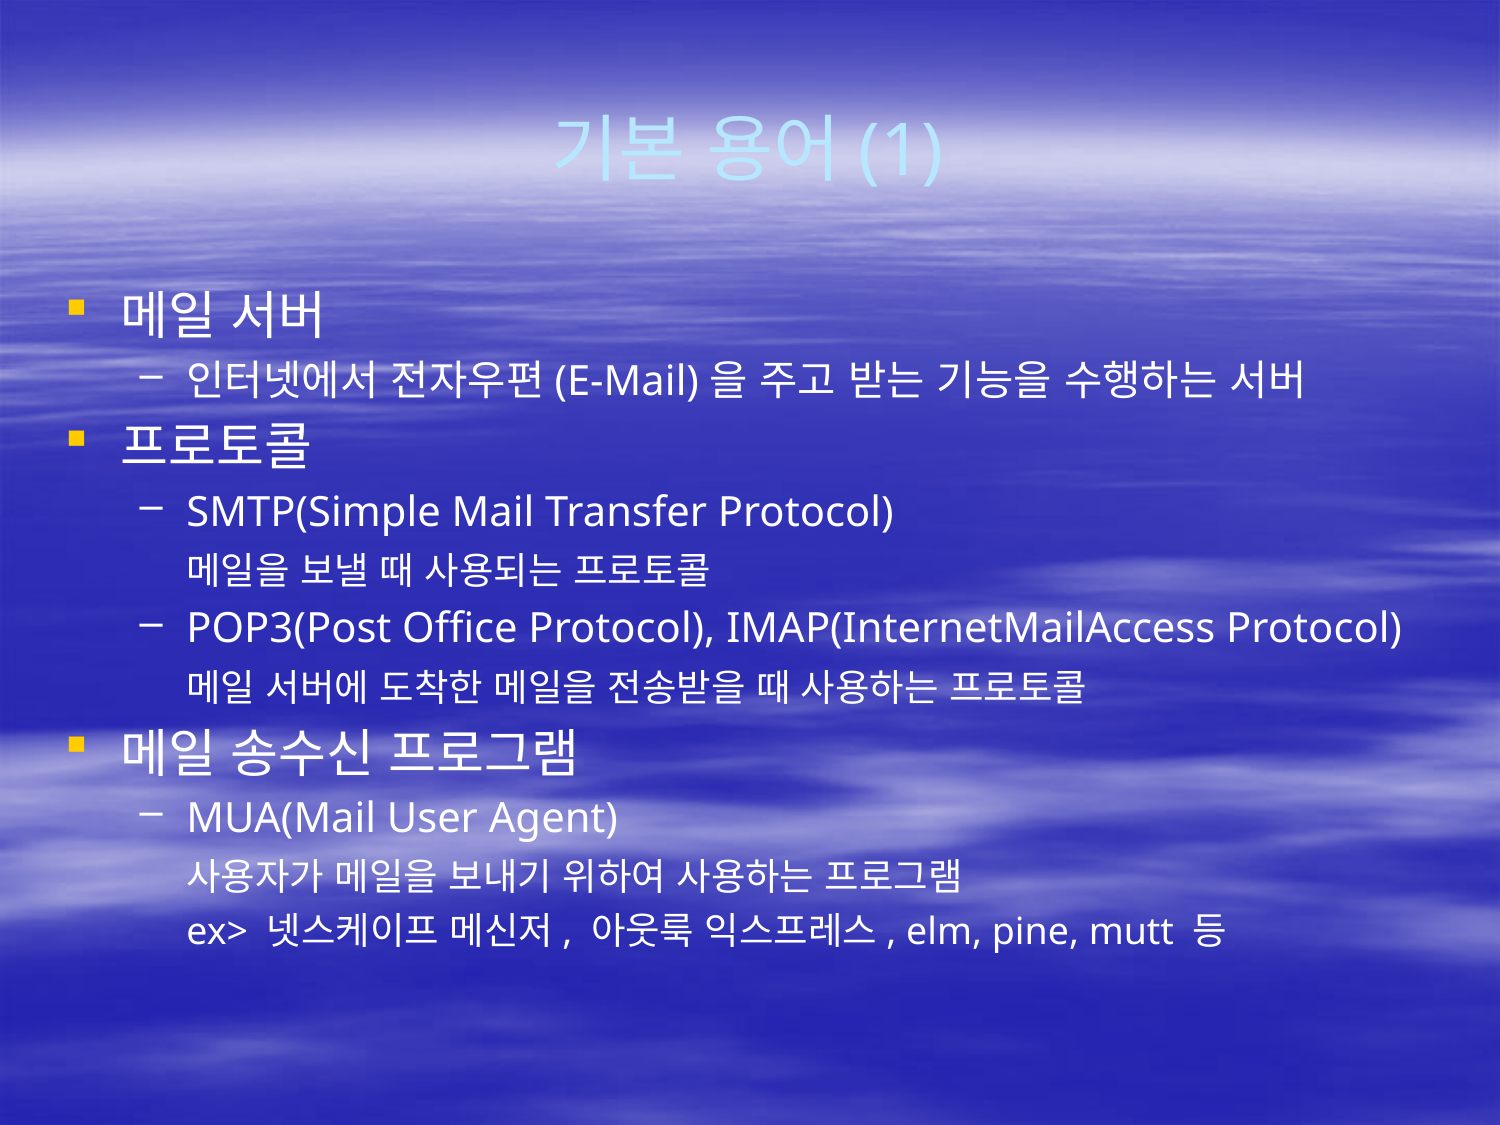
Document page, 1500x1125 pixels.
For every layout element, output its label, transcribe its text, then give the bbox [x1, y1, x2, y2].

list 메일 서버 인터넷에서 전자우편(E-Mail)을 주고 받는 기능을 수행하는 서버 프로토콜 SMTP(Simple Mail Transfer Protocol) 메일을 보낼 때 사용되는 프로토콜 POP3(Post Office Protocol), IMAP(InternetMailAccess Protocol) 메일 서버에 도착한 메일을 전송받을 때 사용하는 프로토콜 메일 송수신 프로그램 MUA(Mail User Agent) 사용자가 메일을 보내기 위하여 사용하는 프로그램 ex> 넷스케이프 메신저, 아웃룩 익스프레스, elm, pine, mutt 등 [49, 274, 1451, 977]
title 기본 용어(1) [49, 37, 1446, 256]
